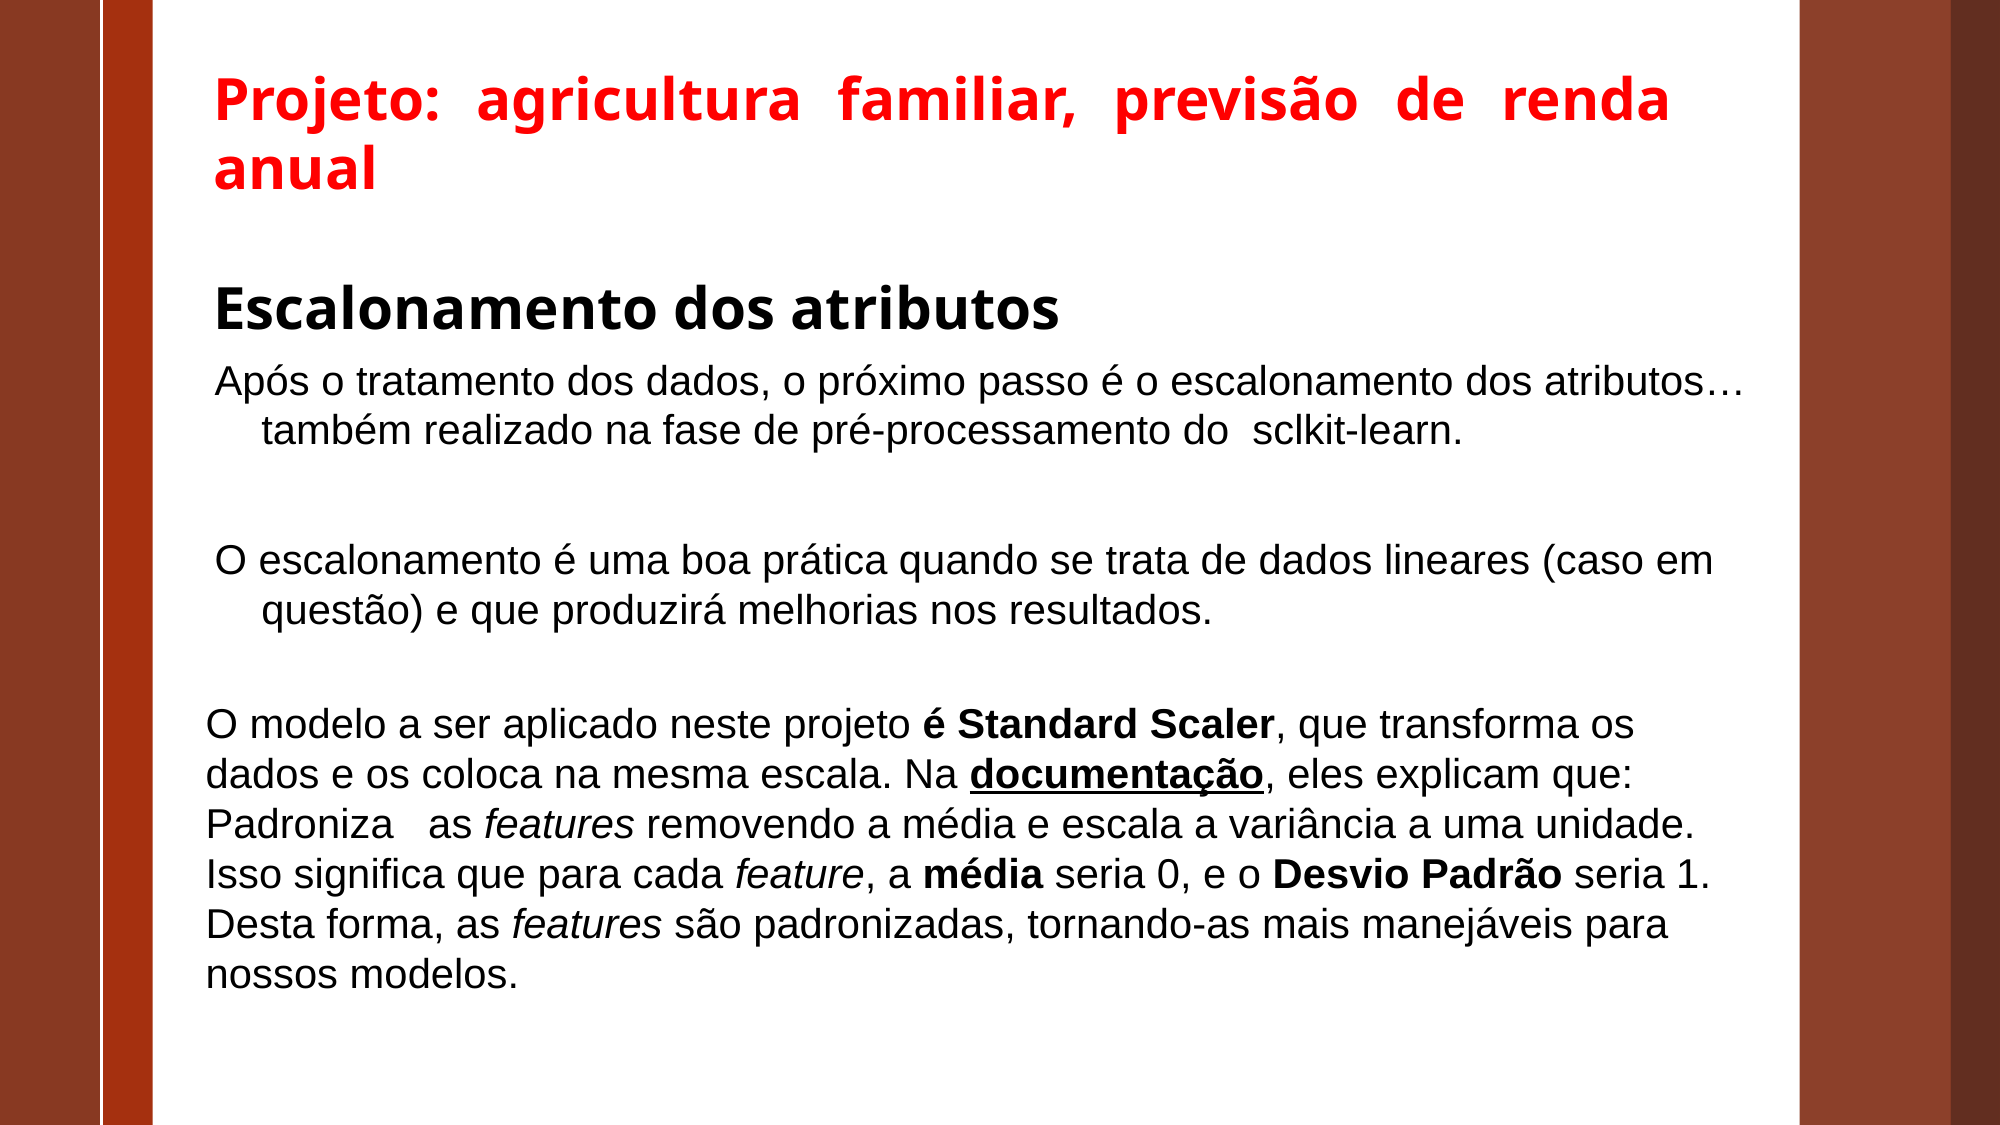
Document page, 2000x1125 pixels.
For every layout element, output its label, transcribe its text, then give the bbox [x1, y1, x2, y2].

text_box Projeto: agricultura familiar, previsão de renda anual Escalonamento dos atributos [186, 54, 1687, 419]
text_box Após o tratamento dos dados, o próximo passo é o escalonamento dos atributos… também realizado na fase de pré-processamento do sclkit-learn. O escalonamento é uma boa prática quando se trata de dados lineares (caso em questão) e que produzirá melhorias nos resultados. O modelo a ser aplicado neste projeto é Standard Scaler, que transforma os dados e os coloca na mesma escala. Na documentação, eles explicam que: Padroniza as features removendo a média e escala a variância a uma unidade. Isso significa que para cada feature, a média seria 0, e o Desvio Padrão seria 1. Desta forma, as features são padronizadas, tornando-as mais manejáveis para nossos modelos. [190, 345, 1773, 1071]
